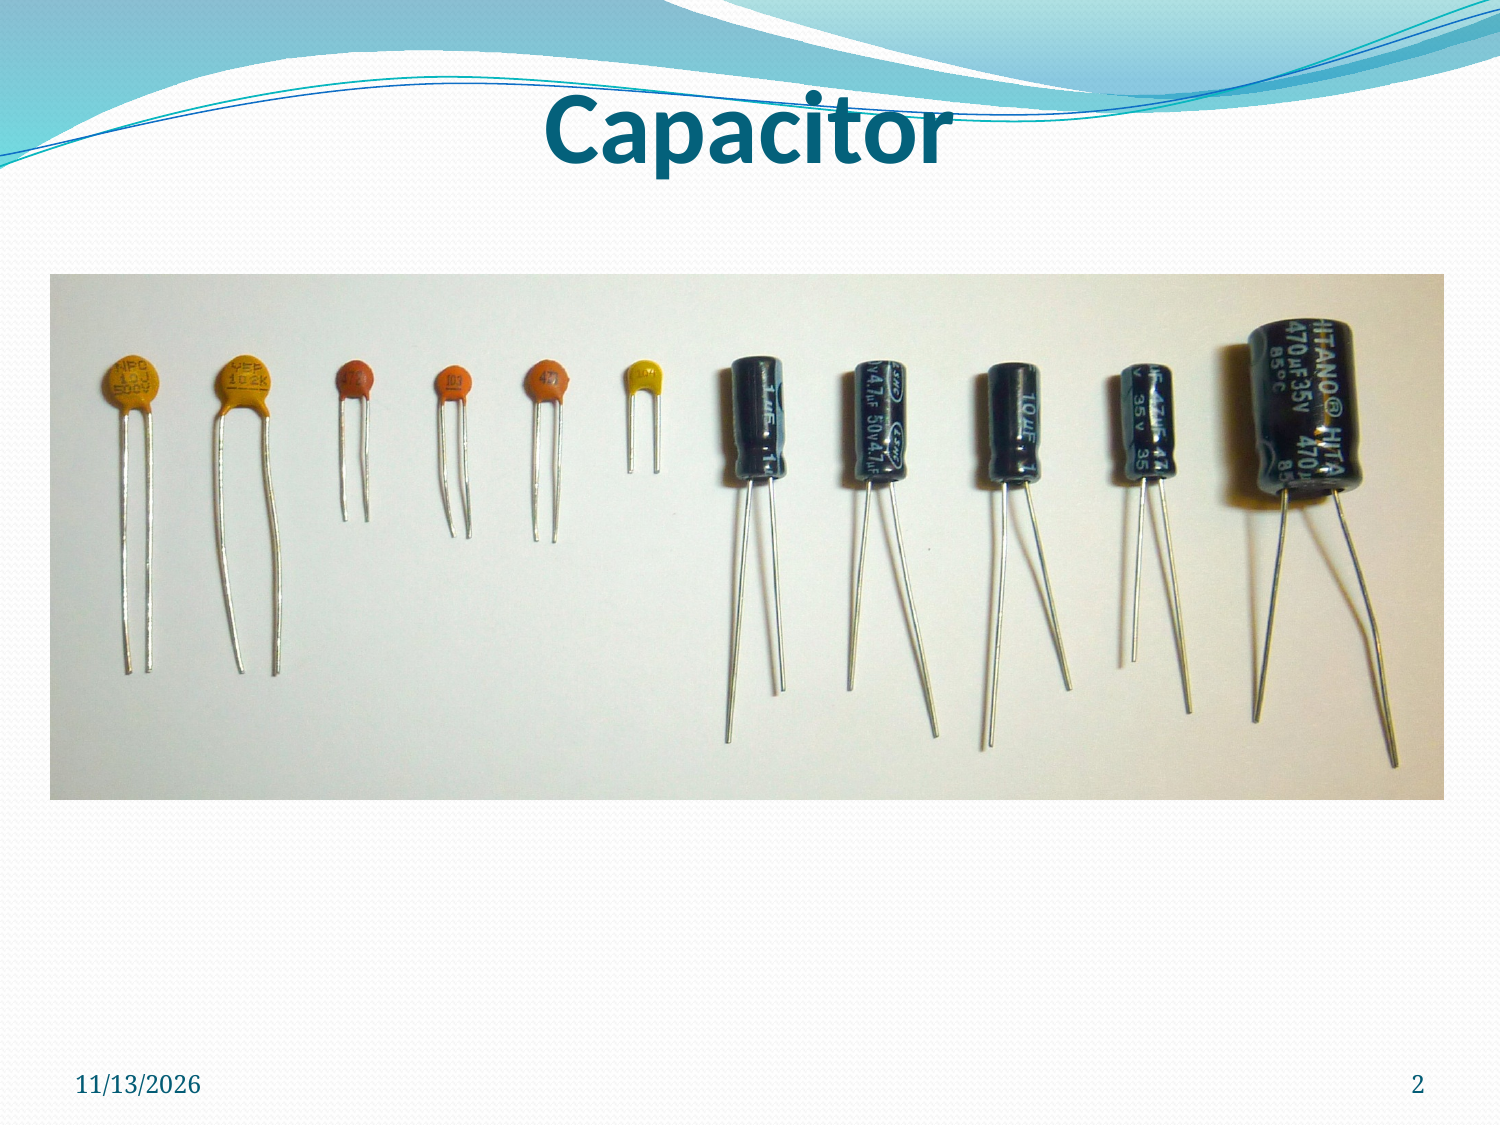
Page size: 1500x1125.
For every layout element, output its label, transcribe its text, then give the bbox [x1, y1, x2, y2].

title Capacitor [75, 24, 1425, 185]
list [49, 274, 1444, 801]
slide_number 2 [1299, 1042, 1425, 1103]
slide_number 01-Jan-18 [75, 1042, 425, 1103]
